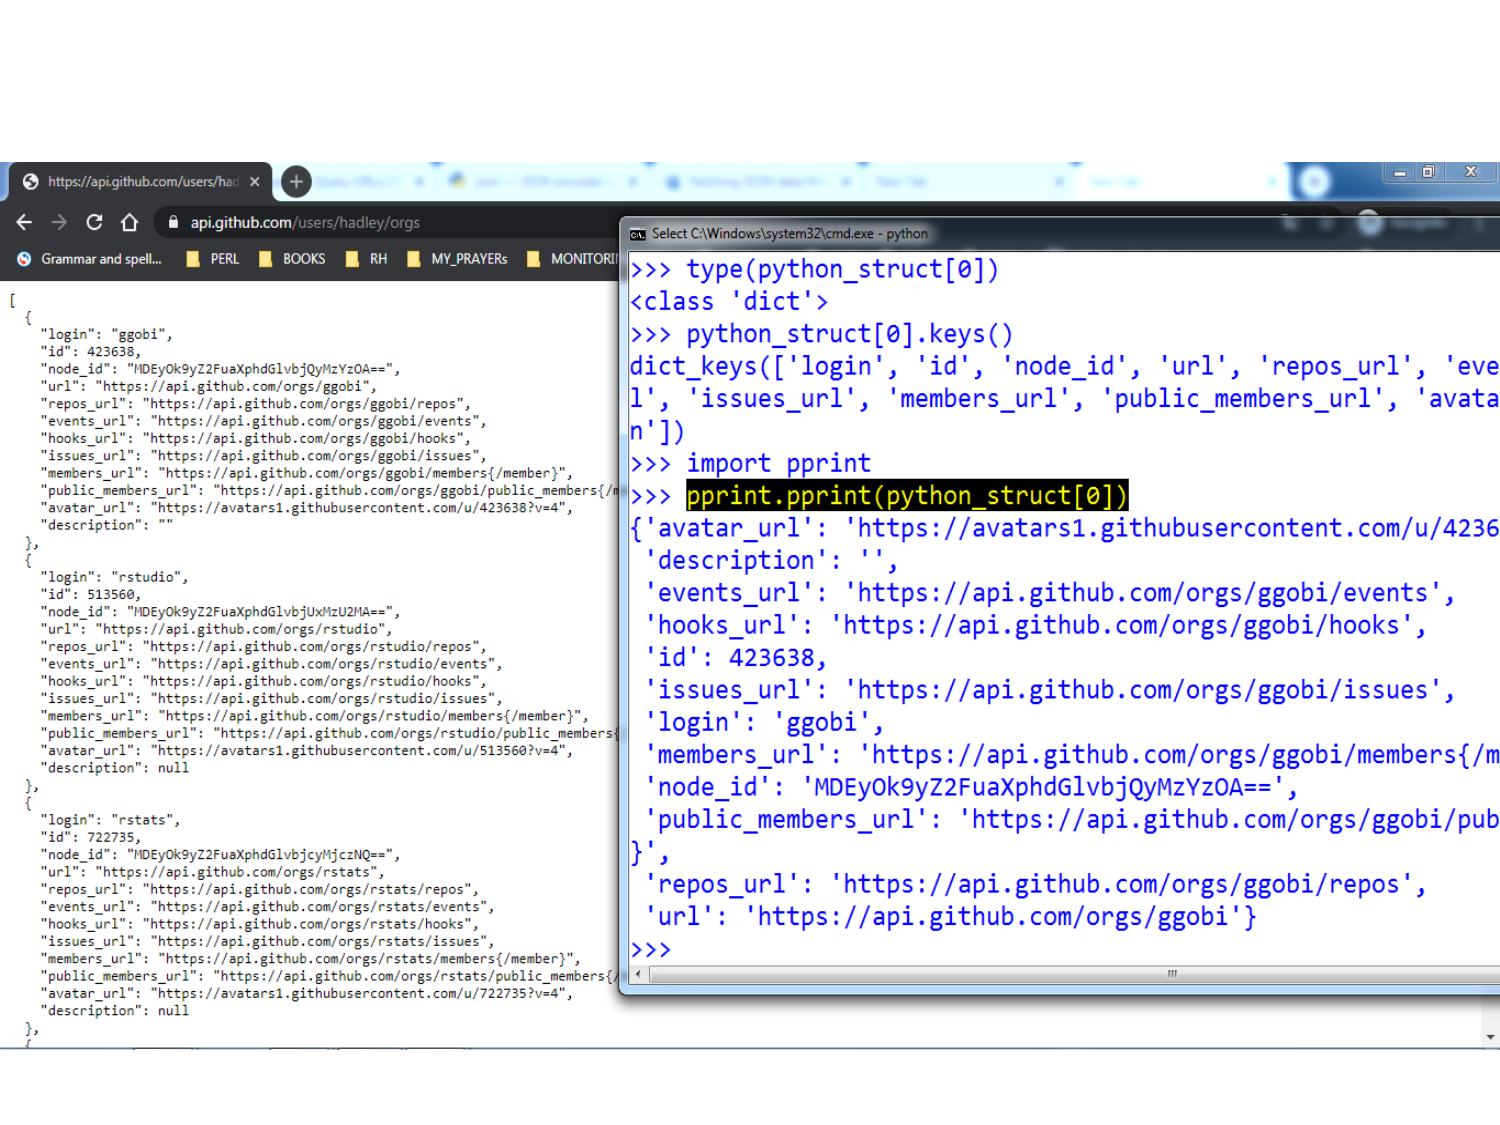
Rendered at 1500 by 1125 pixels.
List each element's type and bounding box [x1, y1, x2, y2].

picture [0, 162, 1500, 1051]
